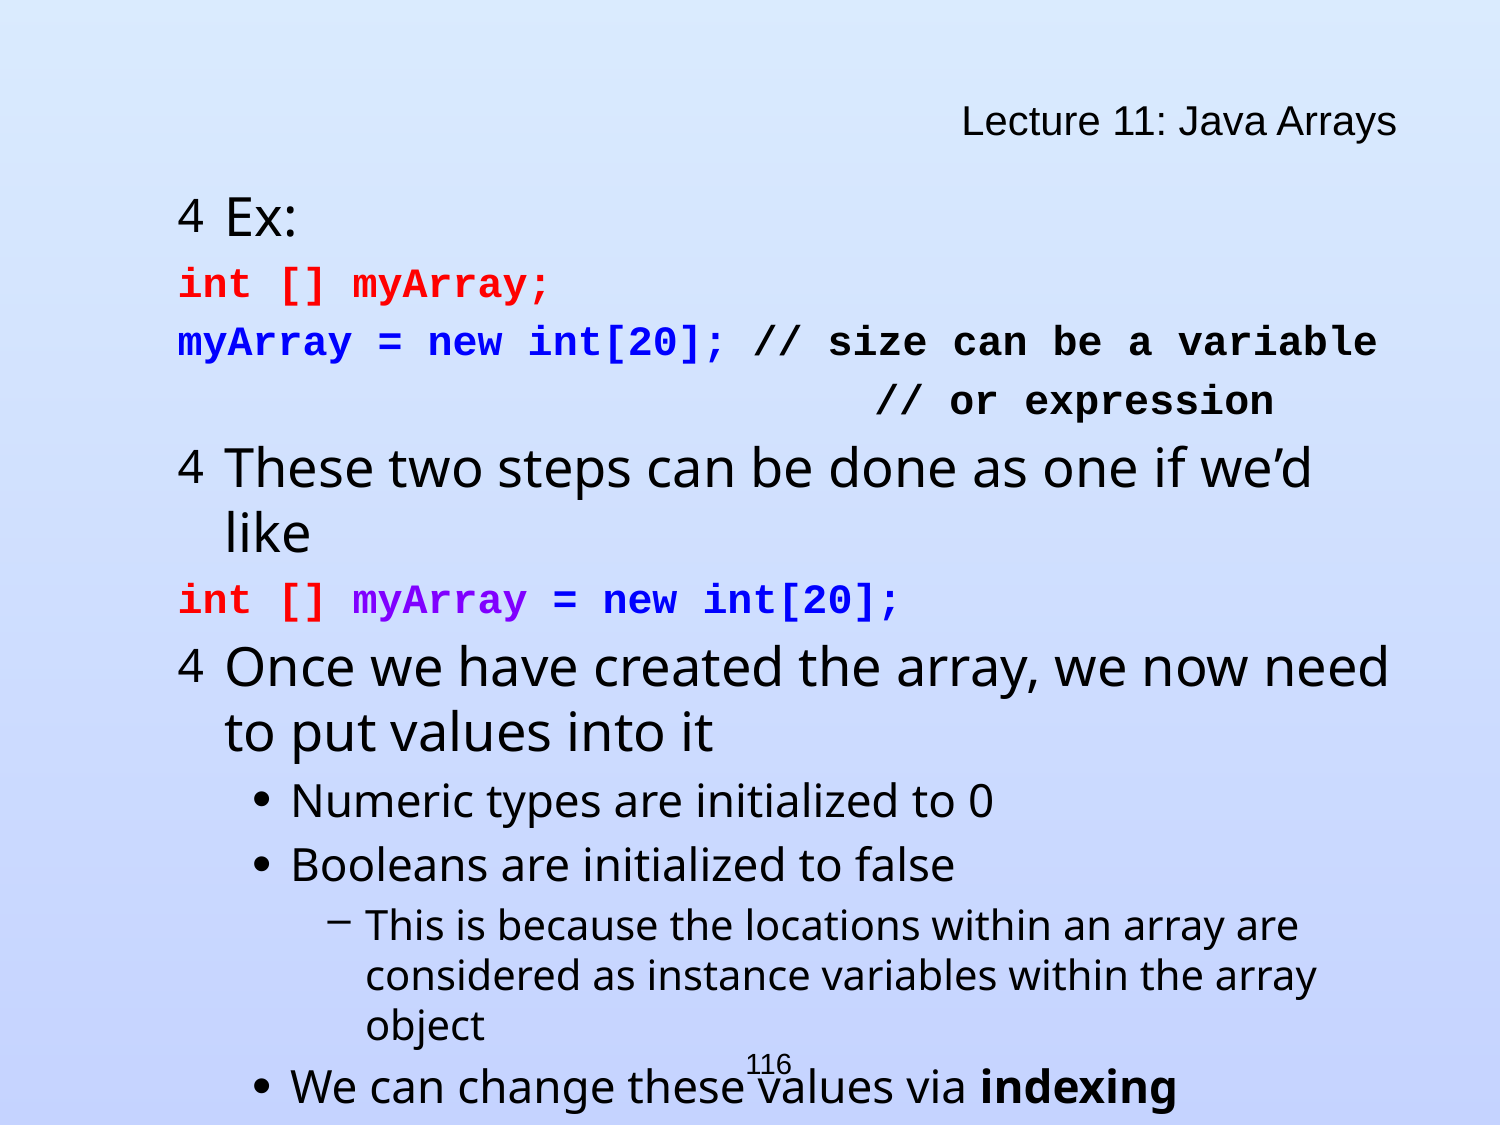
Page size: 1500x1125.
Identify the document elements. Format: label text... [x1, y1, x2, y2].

slide_number 116 [612, 1024, 926, 1101]
title Lecture 11: Java Arrays [87, 99, 1413, 150]
list Ex: int [] myArray; myArray = new int[20]; // size can be a variable // or expression These two steps can be done as one if we’d like int [] myArray = new int[20]; Once we have created the array, we now need to put values into it Numeric types are initialized to 0 Booleans are initialized to false This is because the locations within an array are considered as instance variables within the array object We can change these values via indexing [87, 174, 1413, 1000]
